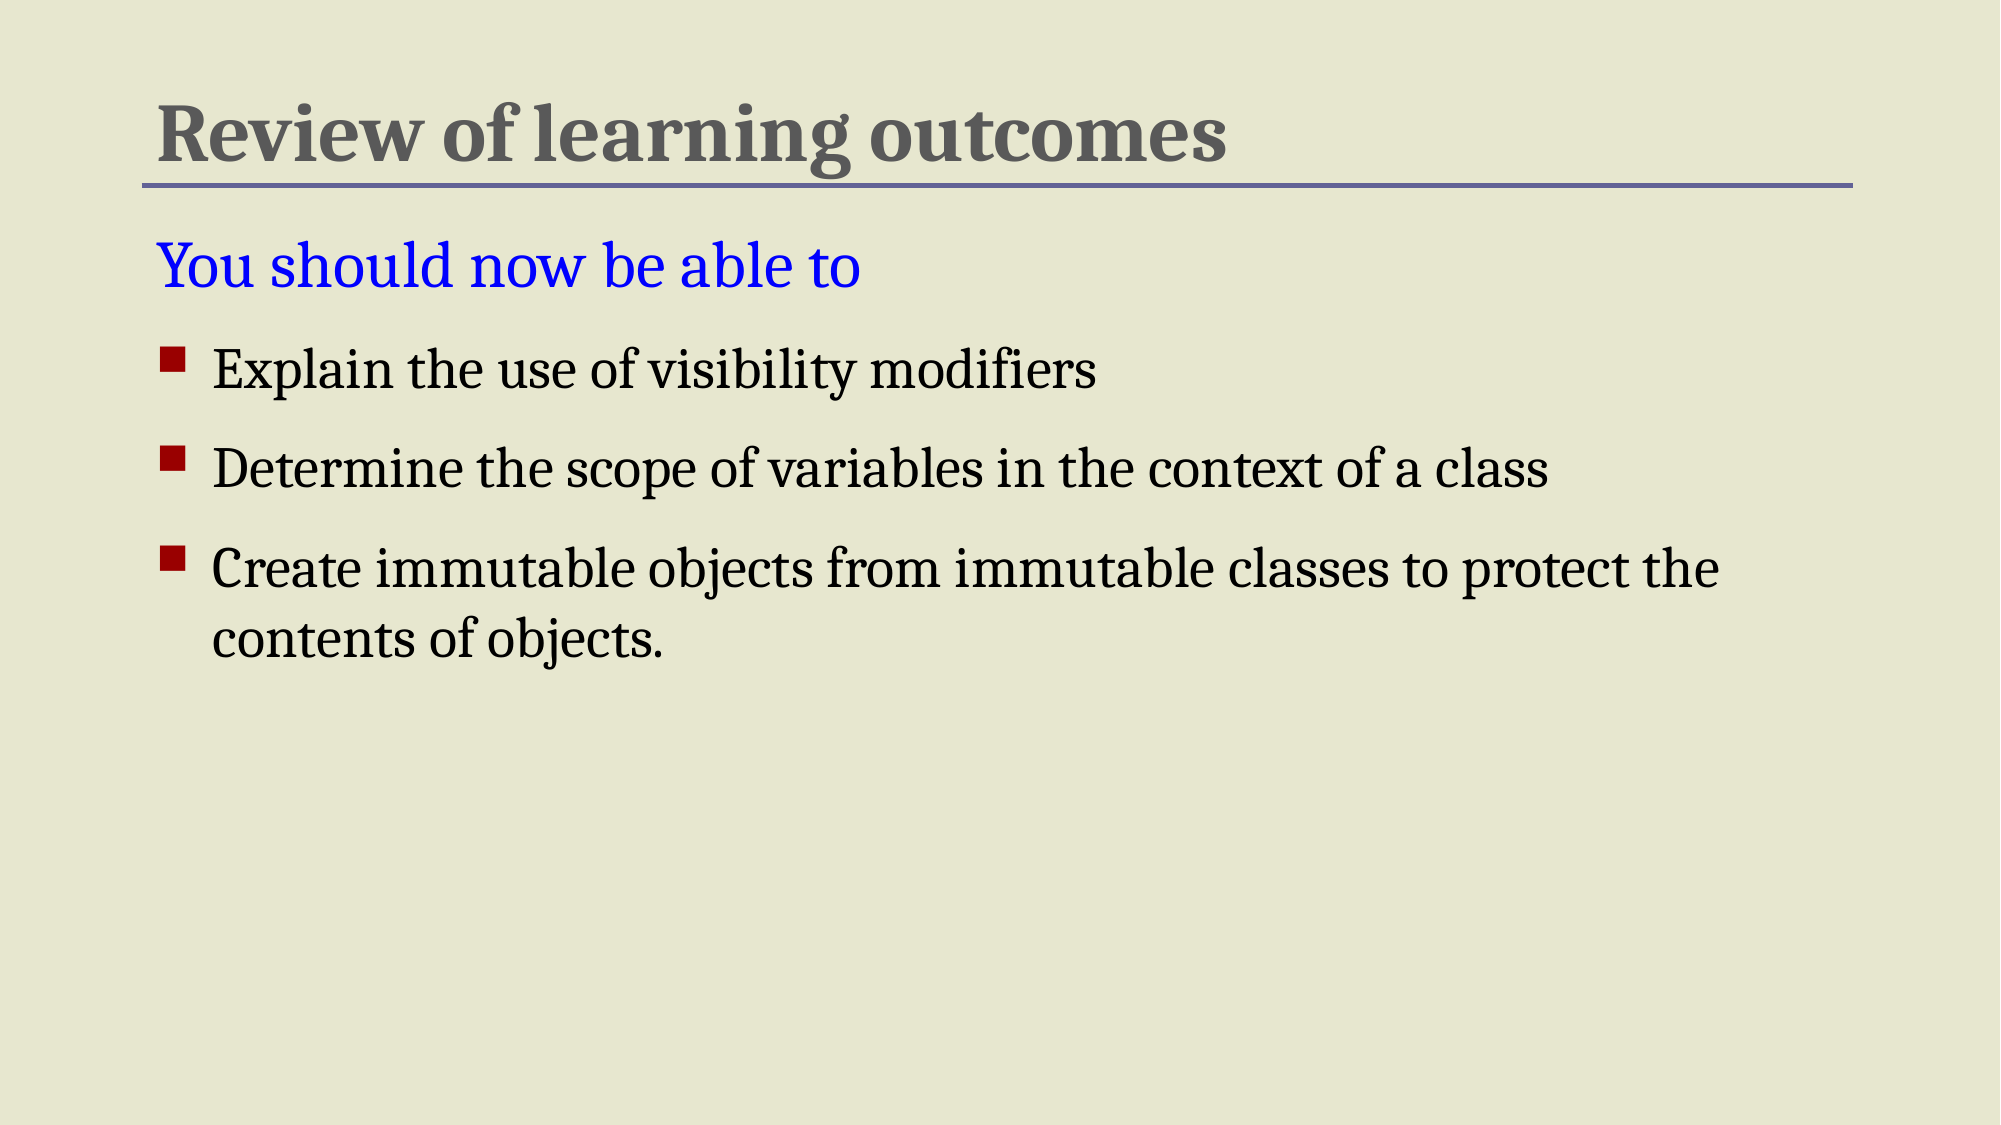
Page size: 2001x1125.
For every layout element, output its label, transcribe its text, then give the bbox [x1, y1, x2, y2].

title Review of learning outcomes [141, 81, 1480, 183]
list You should now be able to Explain the use of visibility modifiers Determine the scope of variables in the context of a class Create immutable objects from immutable classes to protect the contents of objects. [141, 213, 1853, 1081]
